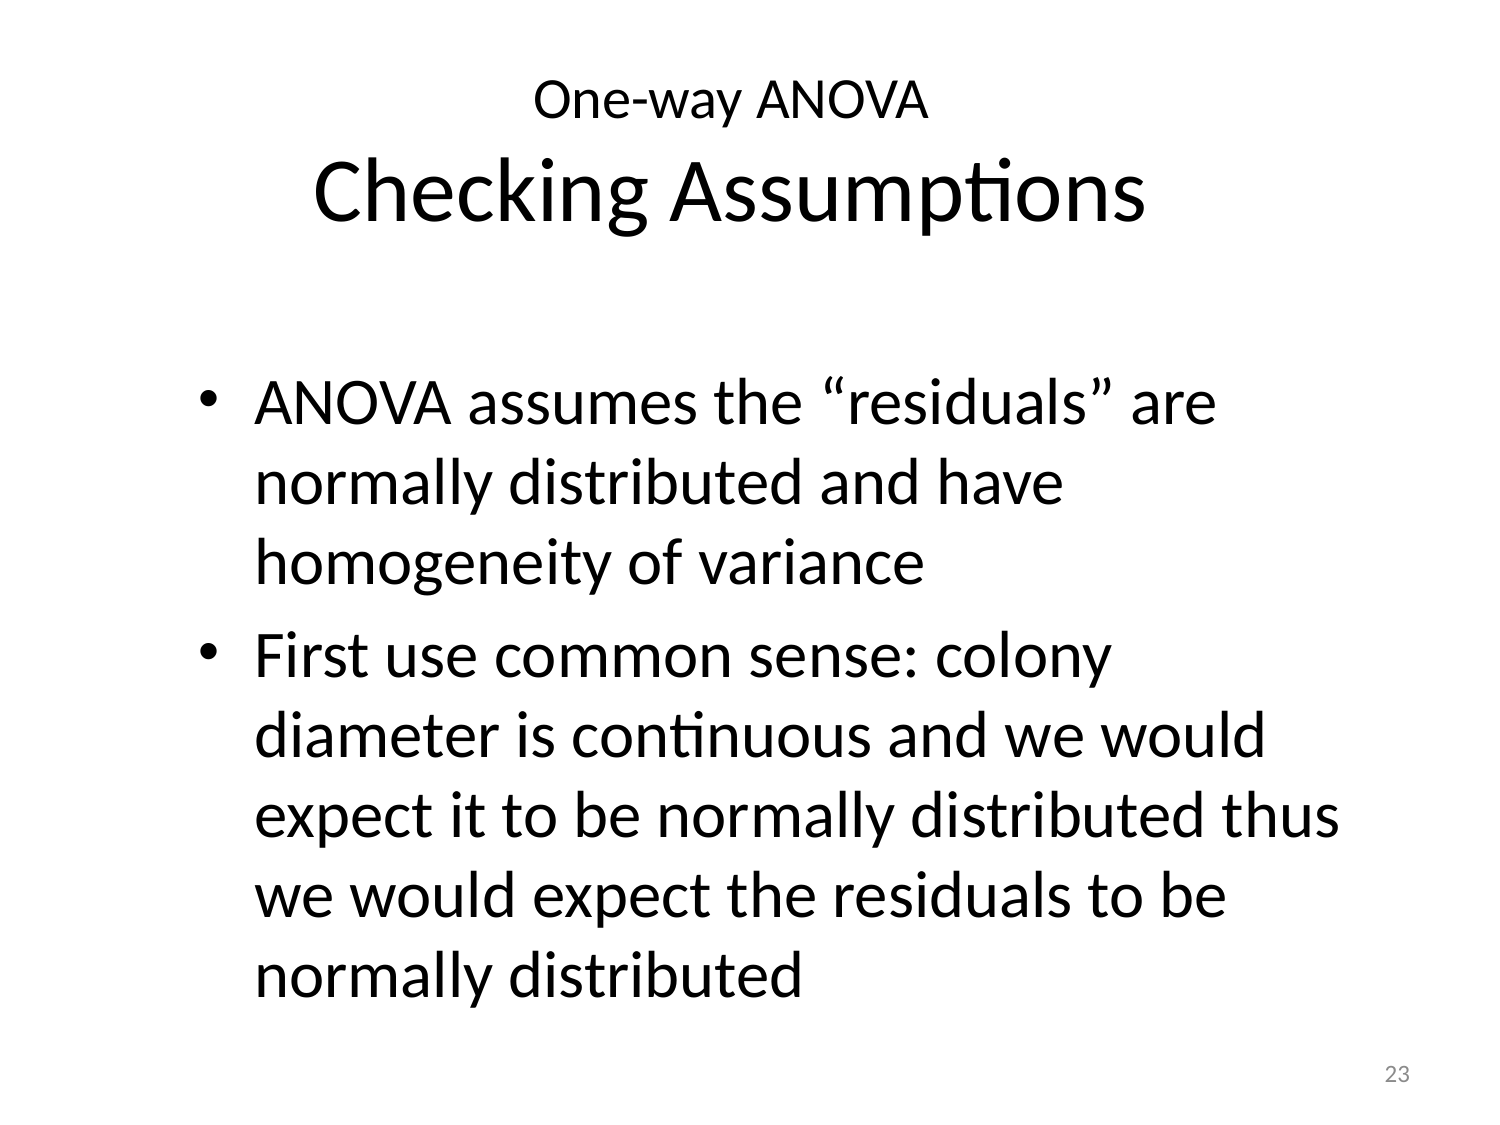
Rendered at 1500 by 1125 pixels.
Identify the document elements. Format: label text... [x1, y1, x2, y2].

slide_number 23 [1074, 1042, 1425, 1103]
title One-way ANOVA Checking Assumptions [150, 37, 1313, 263]
list ANOVA assumes the “residuals” are normally distributed and have homogeneity of variance First use common sense: colony diameter is continuous and we would expect it to be normally distributed thus we would expect the residuals to be normally distributed [183, 350, 1375, 1025]
